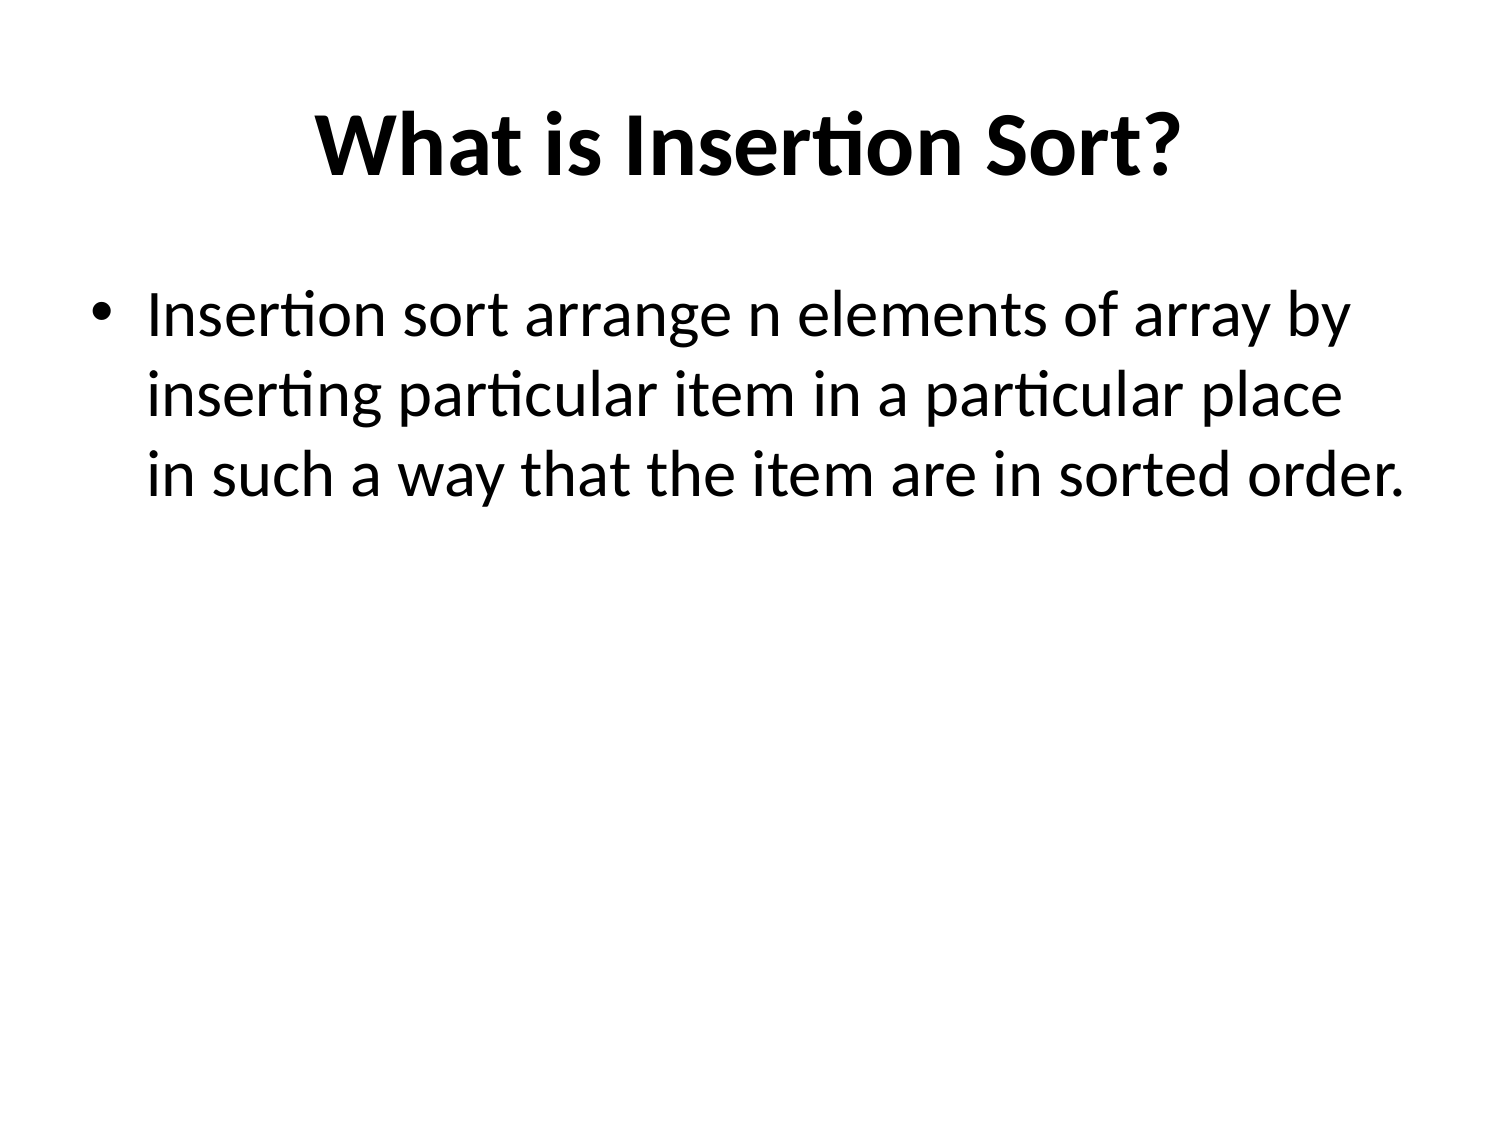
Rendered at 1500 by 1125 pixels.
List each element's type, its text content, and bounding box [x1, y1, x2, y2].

title What is Insertion Sort? [75, 45, 1425, 233]
list Insertion sort arrange n elements of array by inserting particular item in a particular place in such a way that the item are in sorted order. [75, 262, 1425, 1005]
